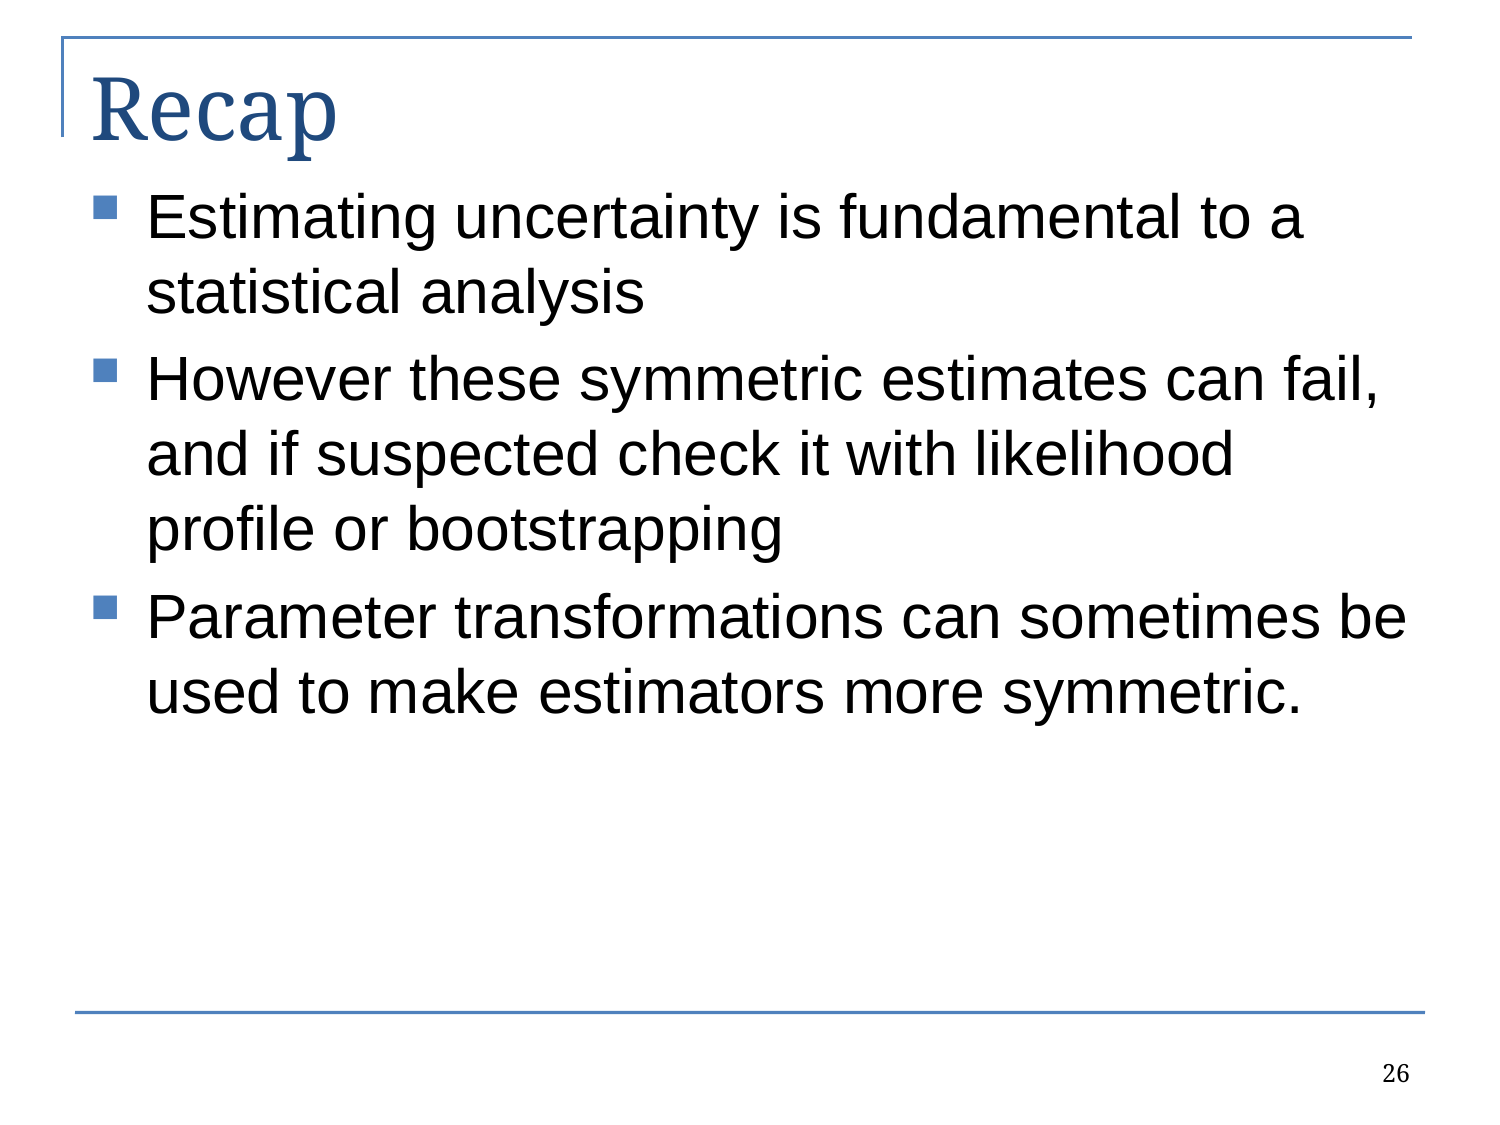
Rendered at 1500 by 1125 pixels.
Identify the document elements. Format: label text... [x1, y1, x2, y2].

slide_number 26 [1074, 1023, 1426, 1100]
list Estimating uncertainty is fundamental to a statistical analysis However these symmetric estimates can fail, and if suspected check it with likelihood profile or bootstrapping Parameter transformations can sometimes be used to make estimators more symmetric. [75, 168, 1425, 912]
title Recap [75, 45, 1425, 168]
